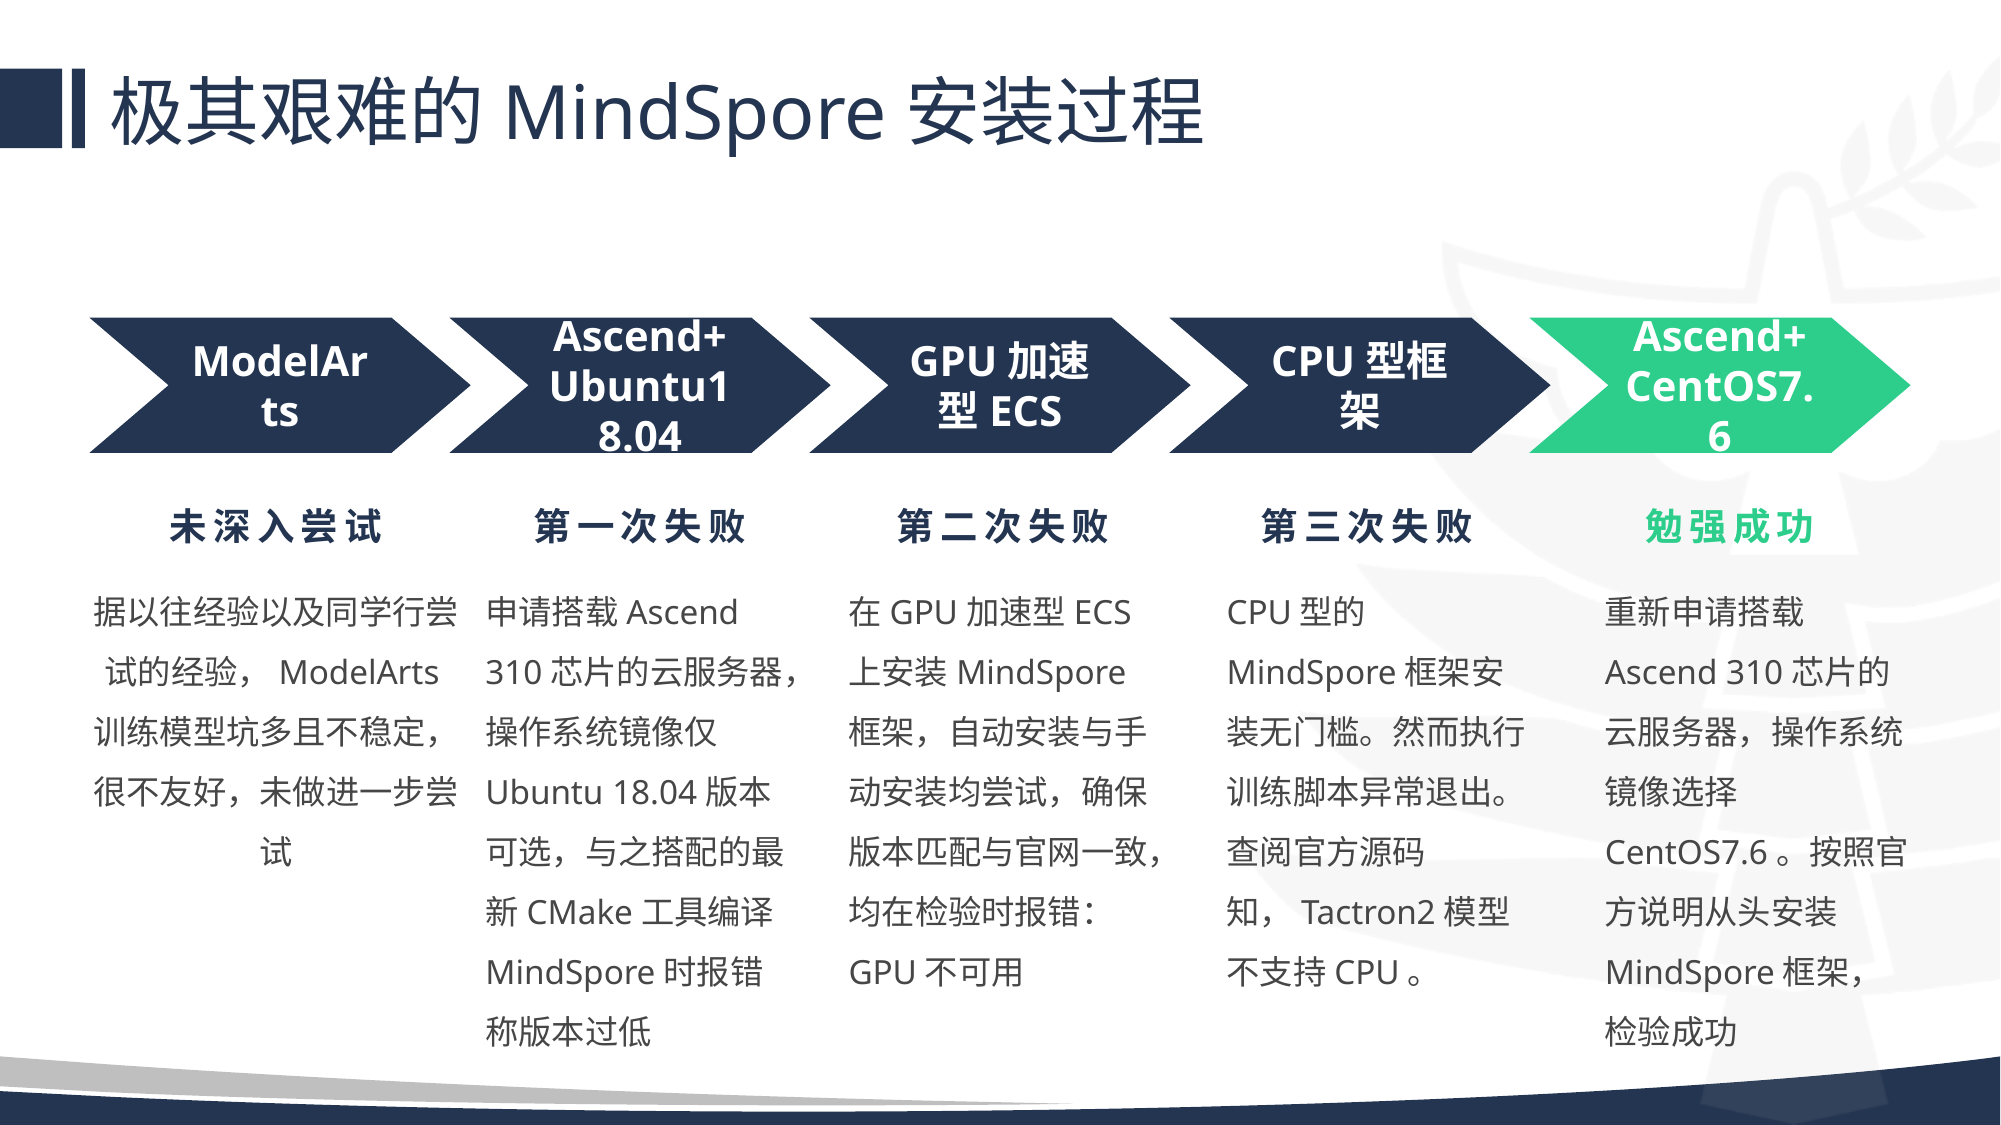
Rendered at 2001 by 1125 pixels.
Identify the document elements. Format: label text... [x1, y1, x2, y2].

text_box 勉强成功 [1603, 495, 1857, 556]
text_box 在GPU加速型ECS上安装MindSpore框架，自动安装与手动安装均尝试，确保版本匹配与官网一致，均在检验时报错：GPU不可用 [833, 564, 1173, 999]
text_box CPU型的MindSpore框架安装无门槛。然而执行训练脚本异常退出。查阅官方源码知，Tactron2模型不支持CPU。 [1211, 564, 1551, 999]
text_box 申请搭载Ascend 310芯片的云服务器，操作系统镜像仅Ubuntu 18.04版本可选，与之搭配的最新CMake工具编译MindSpore时报错称版本过低 [470, 564, 810, 1059]
text_box 据以往经验以及同学行尝试的经验，ModelArts训练模型坑多且不稳定，很不友好，未做进一步尝试 [75, 564, 470, 879]
text_box 重新申请搭载Ascend 310芯片的云服务器，操作系统镜像选择CentOS7.6。按照官方说明从头安装MindSpore框架，检验成功 [1589, 564, 1929, 1059]
text_box 第一次失败 [512, 495, 767, 556]
text_box 第二次失败 [876, 495, 1130, 556]
text_box ModelArts [86, 316, 473, 454]
text_box 第三次失败 [1239, 495, 1494, 556]
text_box Ascend+Ubuntu18.04 [446, 316, 833, 454]
text_box Ascend+CentOS7.6 [1526, 316, 1913, 454]
picture [1237, 52, 2000, 1125]
text_box GPU加速型ECS [806, 316, 1193, 454]
text_box 未深入尝试 [149, 495, 403, 556]
title 极其艰难的MindSpore安装过程 [94, 66, 1592, 164]
text_box CPU型框架 [1166, 316, 1553, 454]
picture [1237, 378, 1245, 392]
